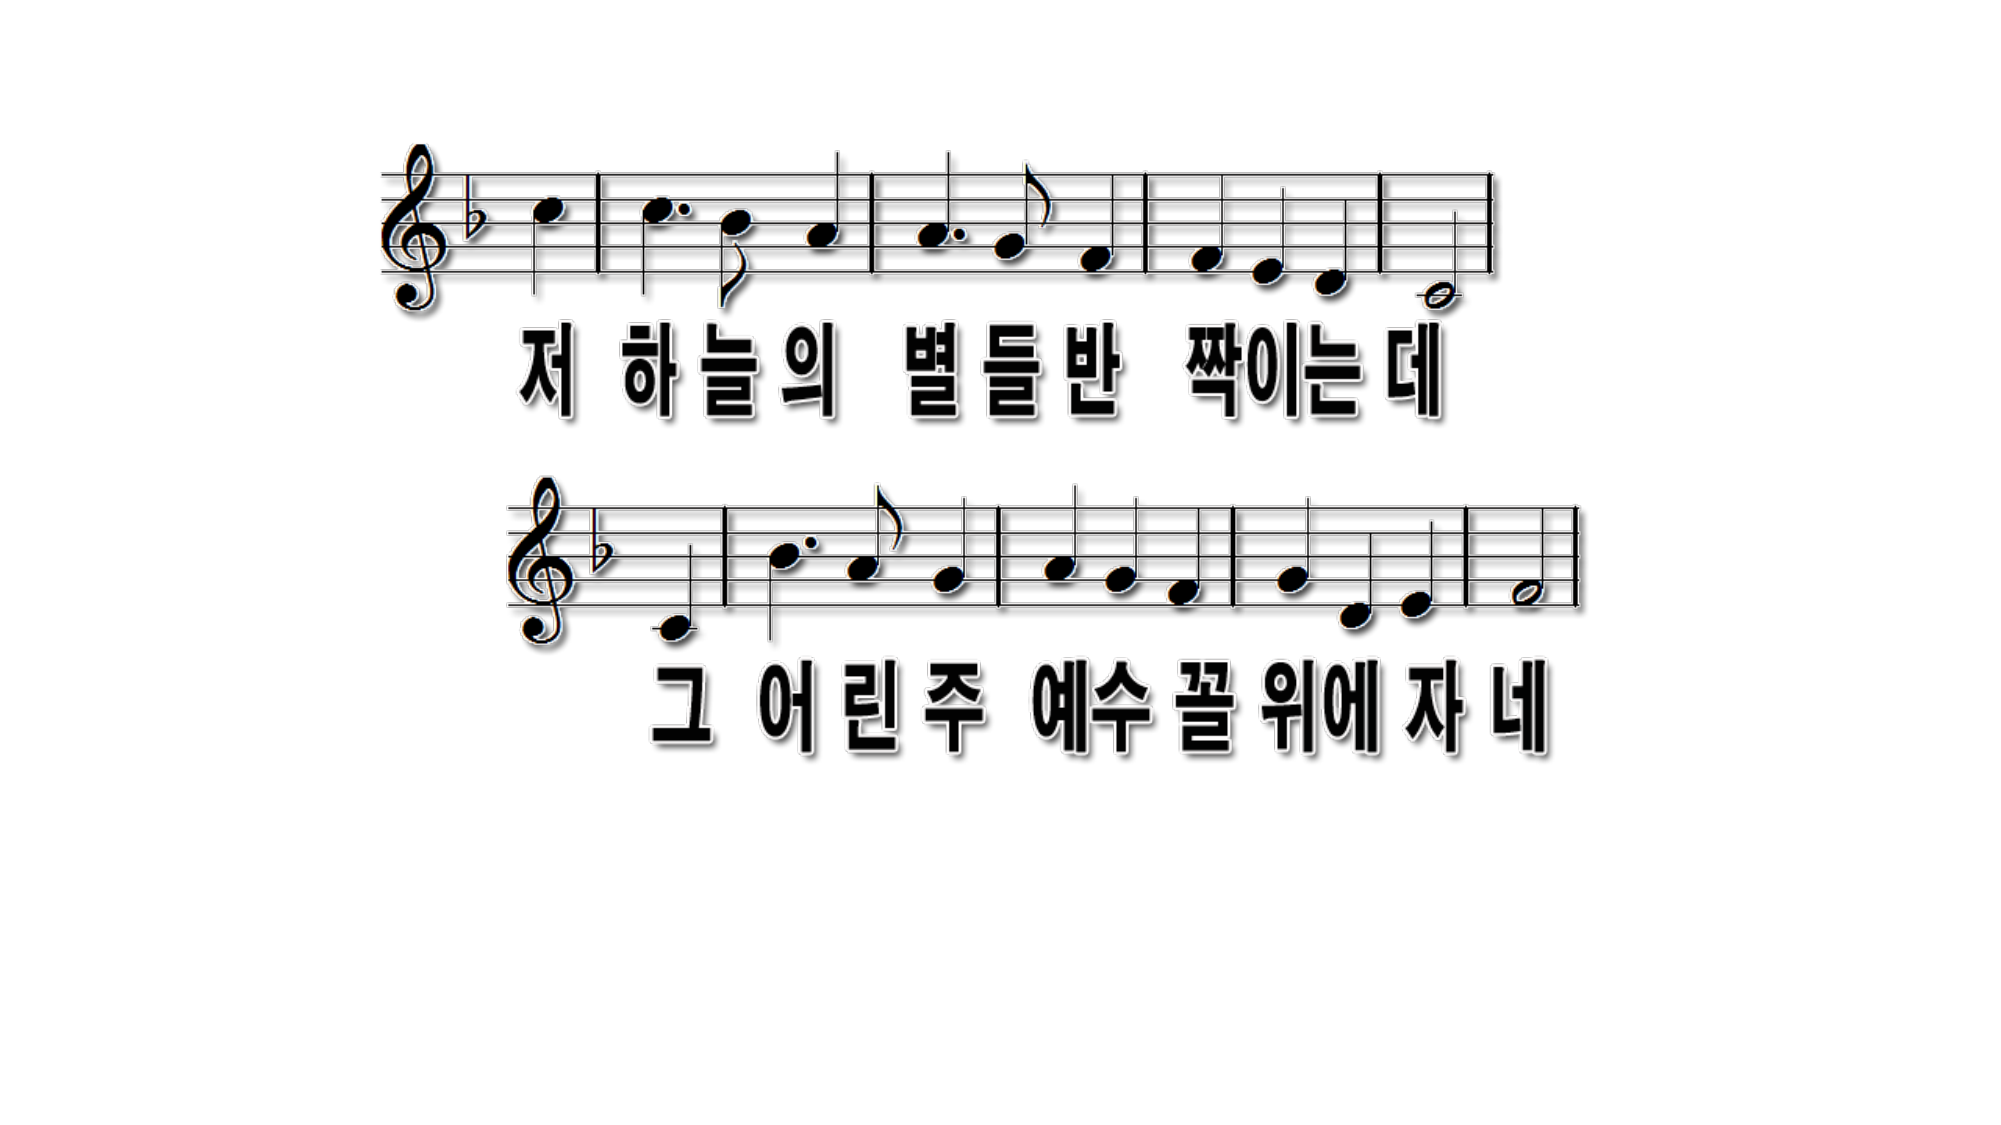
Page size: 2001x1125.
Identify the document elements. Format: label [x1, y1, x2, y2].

picture [249, 0, 1750, 938]
